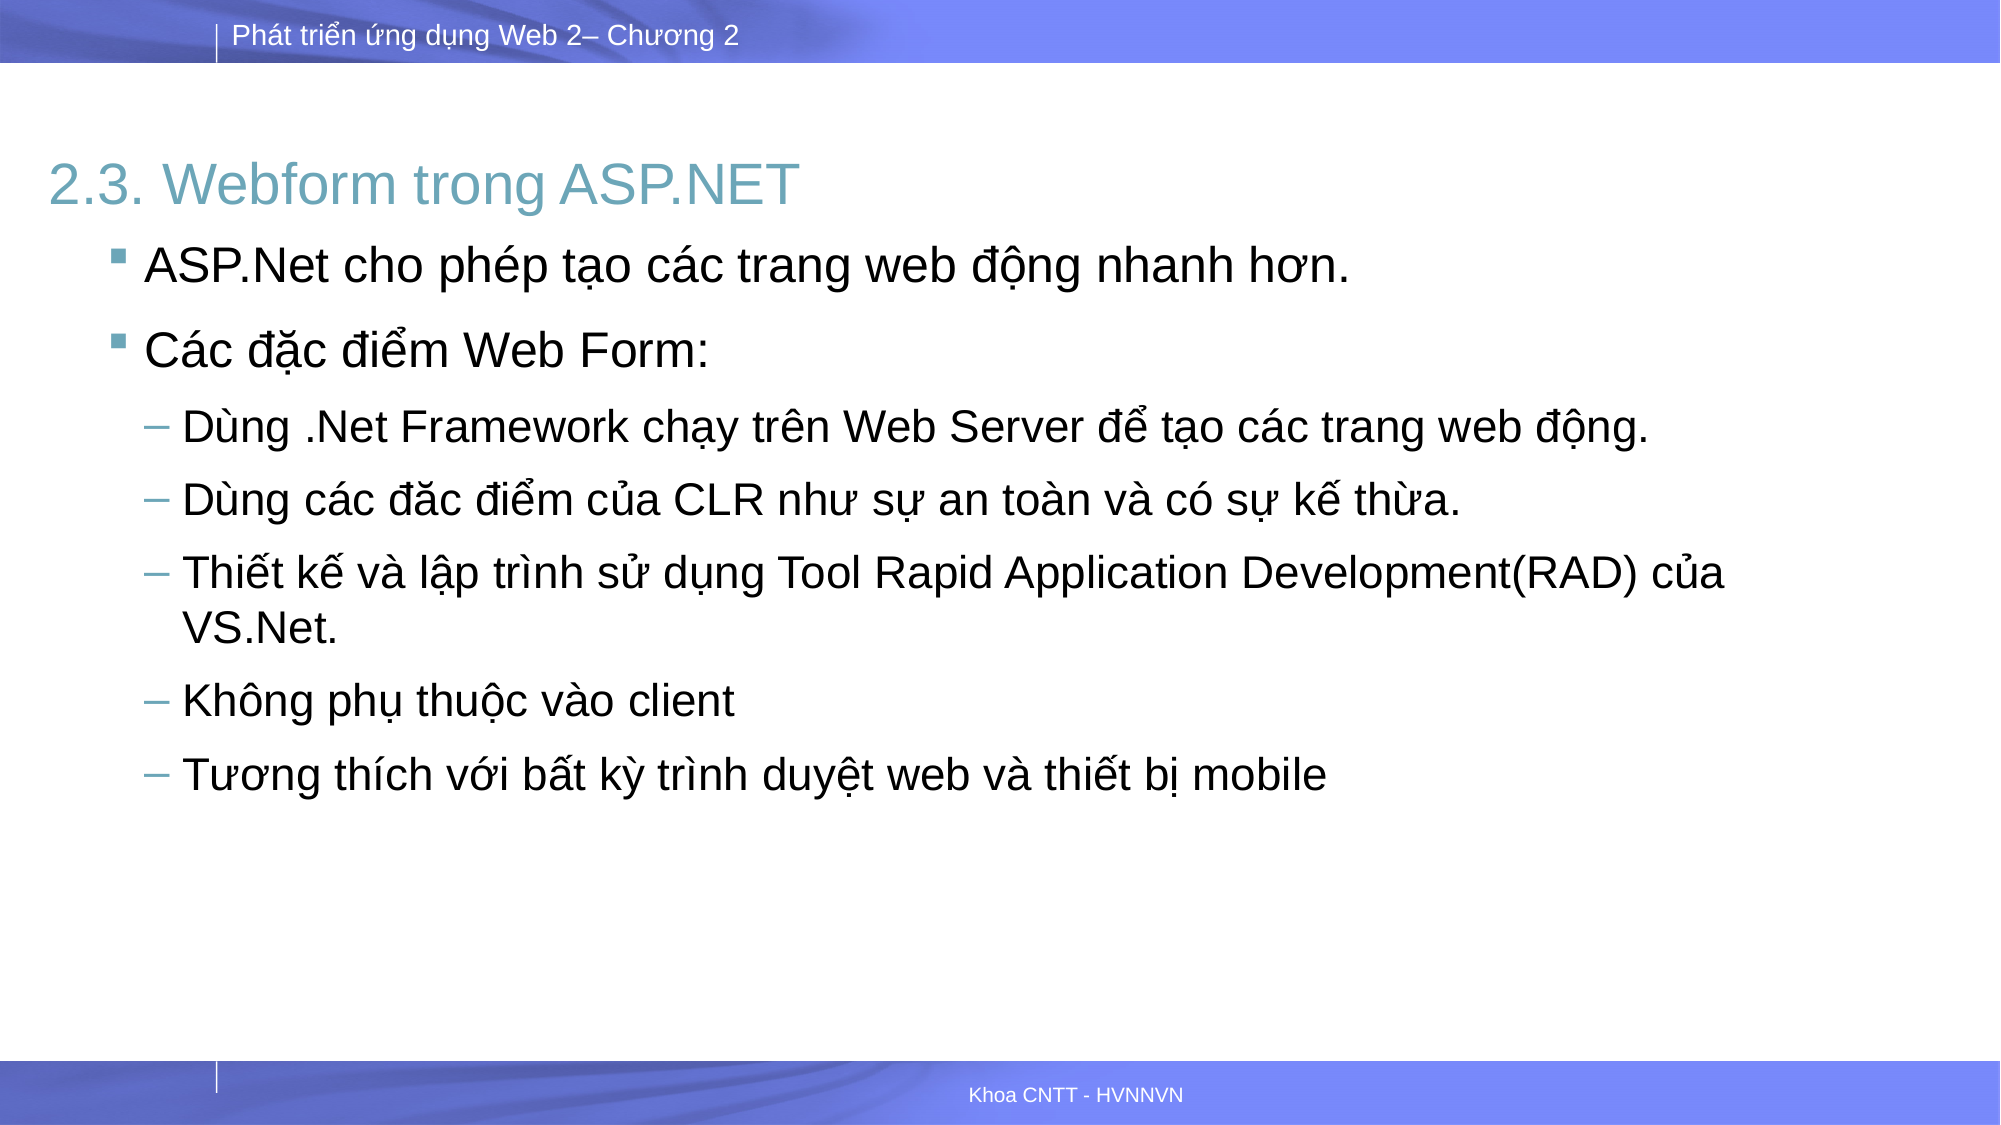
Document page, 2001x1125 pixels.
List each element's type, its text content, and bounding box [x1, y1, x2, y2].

picture [0, 0, 2000, 63]
list ASP.Net cho phép tạo các trang web động nhanh hơn. Các đặc điểm Web Form: Dùng .Net Framework chạy trên Web Server để tạo các trang web động. Dùng các đăc điểm của CLR như sự an toàn và có sự kế thừa. Thiết kế và lập trình sử dụng Tool Rapid Application Development(RAD) của VS.Net. Không phụ thuộc vào client Tương thích với bất kỳ trình duyệt web và thiết bị mobile [91, 224, 1851, 1027]
picture [0, 1061, 2000, 1125]
title 2.3. Webform trong ASP.NET [33, 142, 1838, 225]
